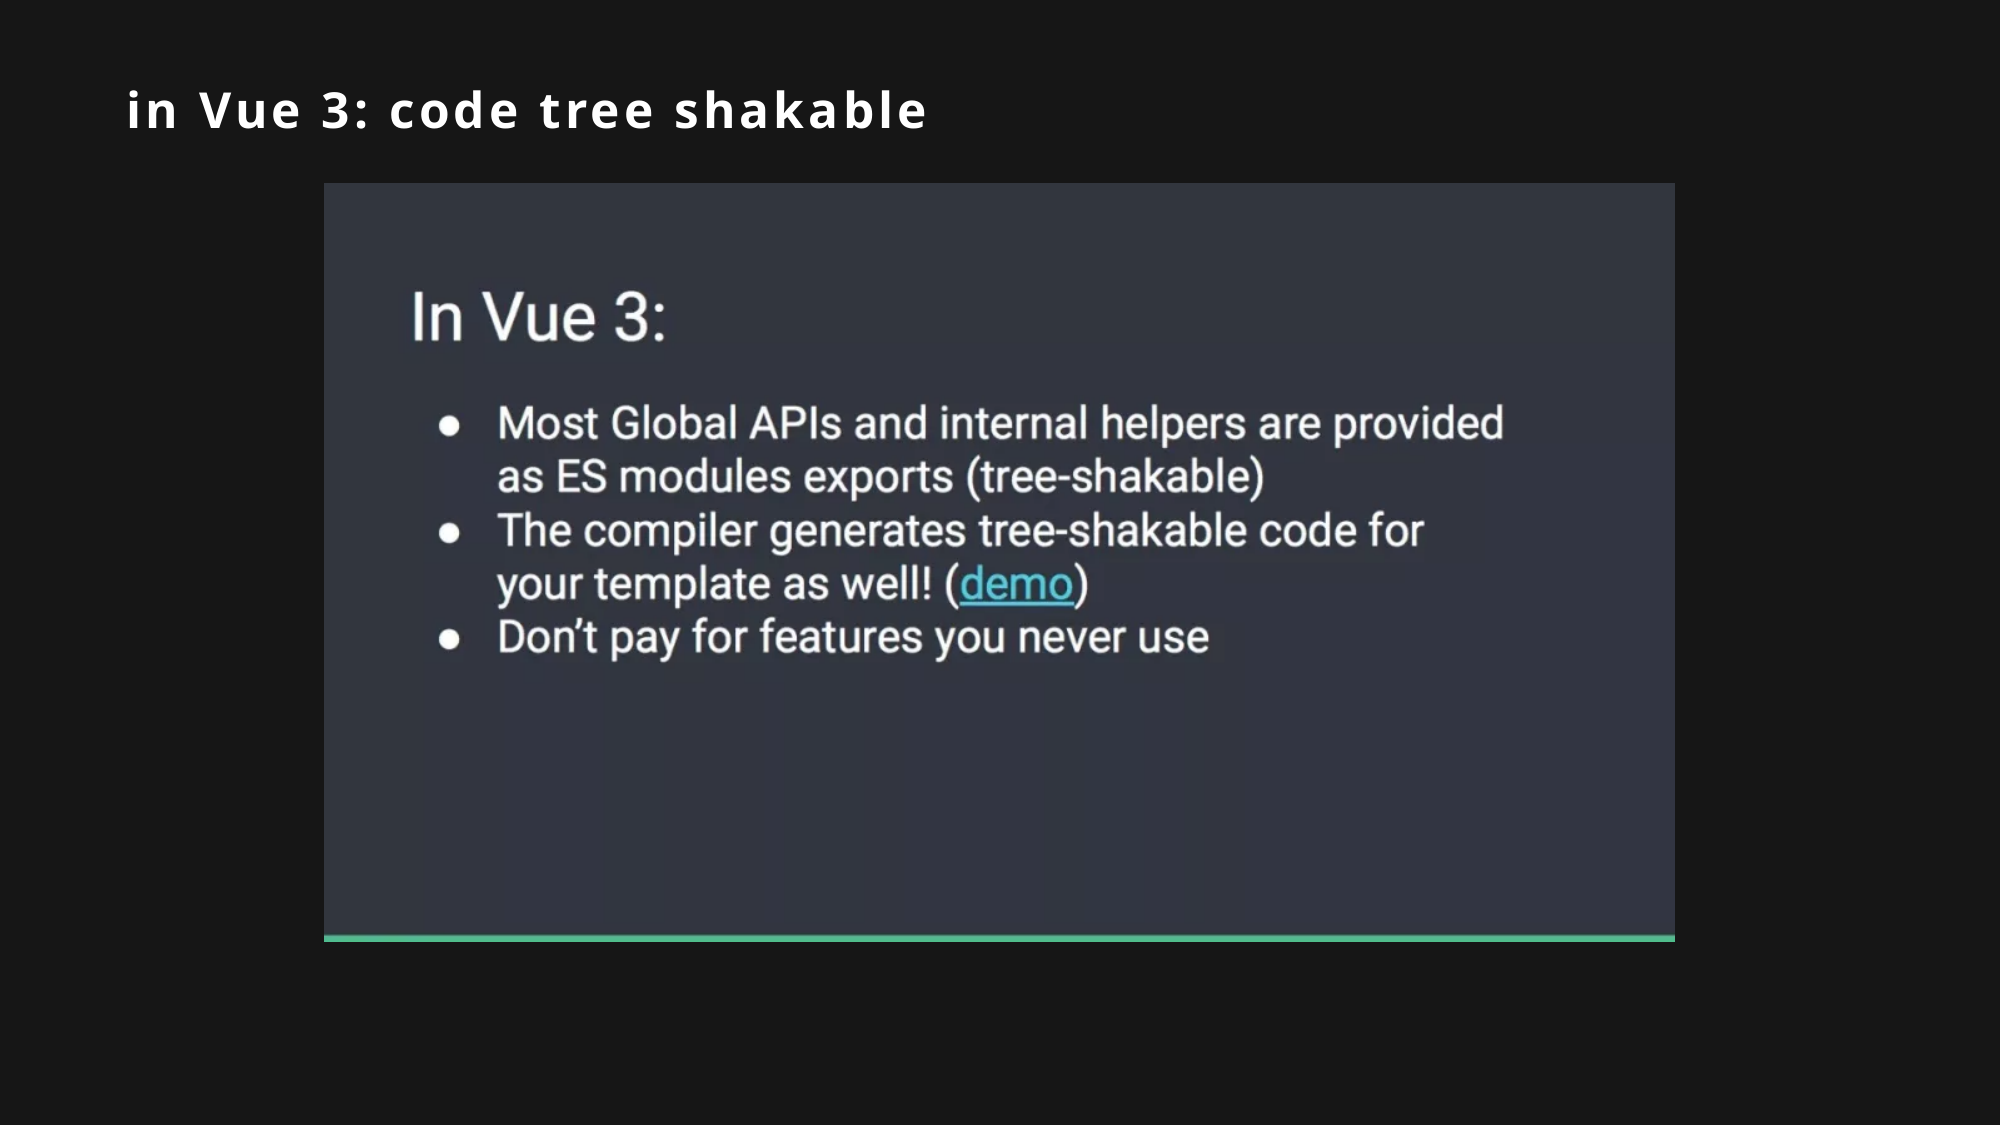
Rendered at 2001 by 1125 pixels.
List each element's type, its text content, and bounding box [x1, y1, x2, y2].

picture [324, 183, 1675, 942]
title in Vue 3: code tree shakable [109, 72, 1891, 146]
